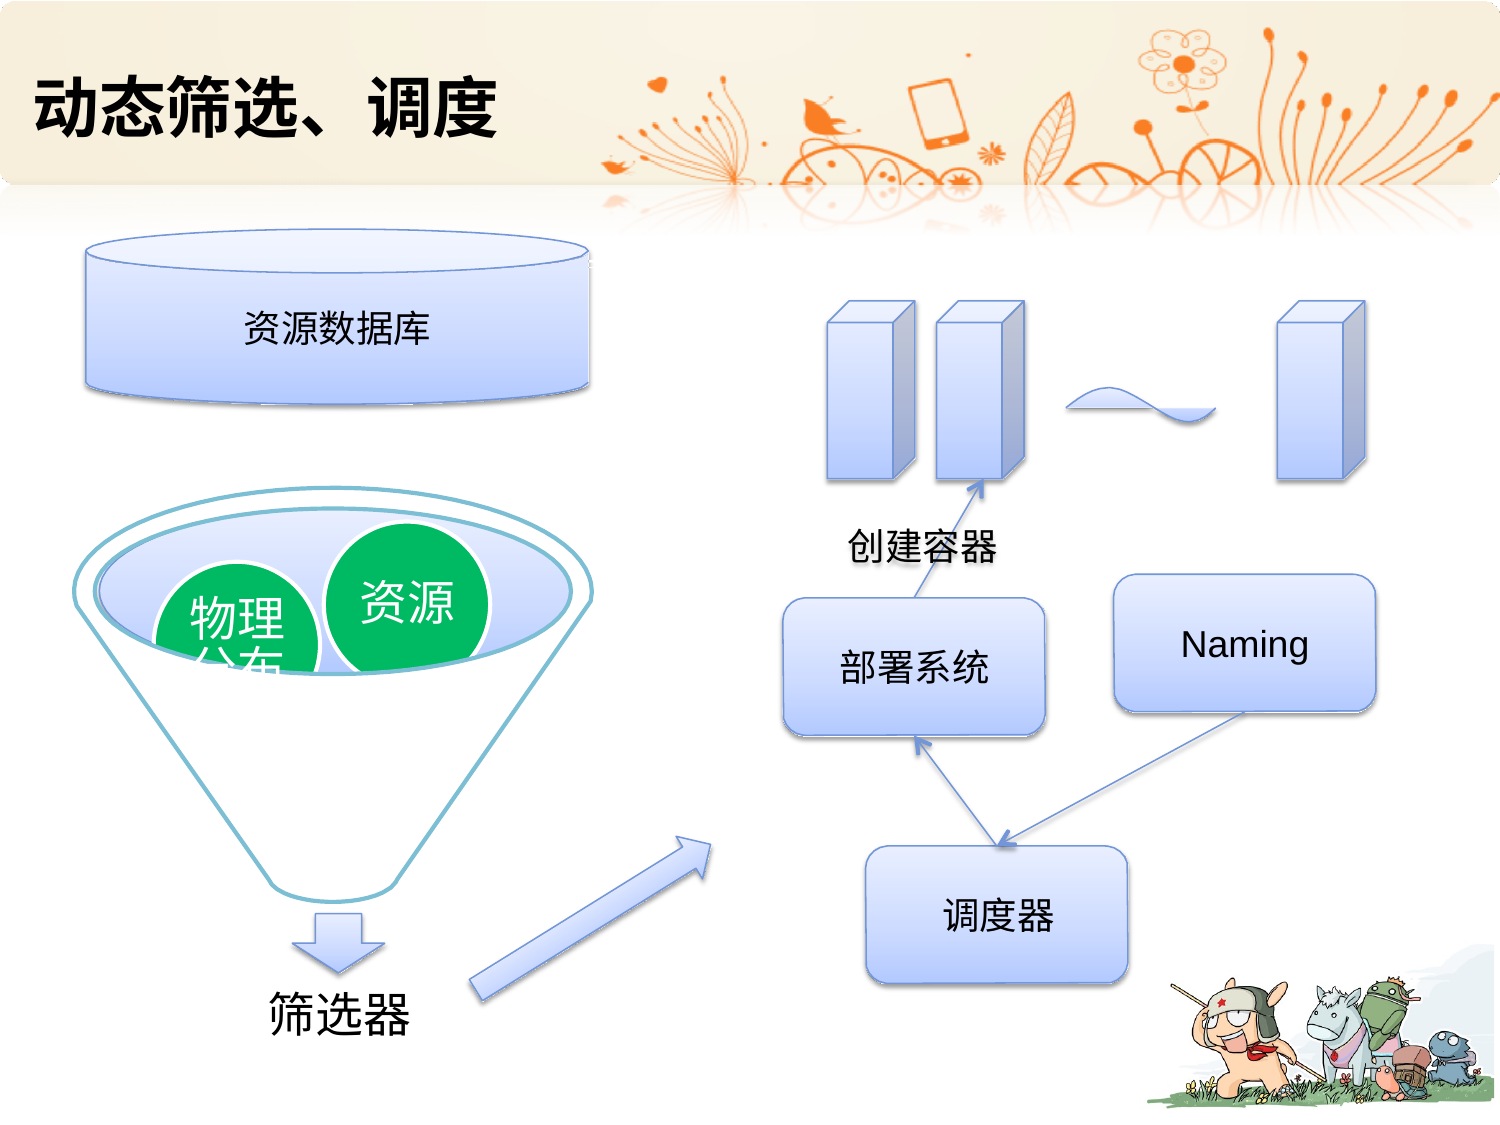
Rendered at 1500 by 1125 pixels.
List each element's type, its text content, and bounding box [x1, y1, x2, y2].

text_box [1113, 574, 1131, 594]
text_box [906, 458, 1008, 511]
text_box [91, 628, 132, 686]
text_box [174, 273, 589, 382]
text_box [1358, 574, 1376, 590]
picture [1139, 940, 1495, 1116]
text_box [85, 383, 310, 405]
text_box 资源 [357, 573, 458, 631]
text_box [819, 295, 924, 491]
text_box [894, 467, 906, 479]
text_box [928, 295, 1033, 491]
text_box [1005, 829, 1011, 841]
text_box [774, 593, 1054, 748]
text_box 资源数据库 [241, 305, 434, 350]
text_box [534, 614, 585, 686]
text_box [1269, 295, 1374, 491]
text_box [827, 300, 849, 322]
text_box [473, 503, 585, 566]
text_box [491, 508, 577, 555]
text_box [782, 597, 1046, 736]
text_box 网络 分布 调度器 筛选器 [265, 720, 1056, 1043]
text_box [966, 478, 984, 499]
text_box [94, 508, 571, 675]
text_box 创建容器 [845, 522, 1000, 568]
text_box Naming [1178, 620, 1312, 666]
text_box [74, 487, 592, 875]
text_box [1194, 409, 1216, 422]
text_box [542, 625, 577, 674]
text_box [825, 511, 1192, 587]
text_box [1058, 382, 1224, 433]
text_box [85, 229, 265, 250]
text_box [1008, 457, 1025, 479]
text_box [1105, 569, 1384, 724]
text_box [1065, 387, 1216, 422]
text_box [1005, 842, 1017, 847]
text_box [99, 508, 176, 546]
text_box [147, 266, 266, 273]
text_box 物理 分布 [187, 595, 288, 696]
text_box [936, 300, 958, 322]
text_box [1005, 716, 1046, 736]
text_box [1277, 300, 1299, 322]
text_box [827, 323, 893, 479]
text_box [85, 229, 589, 273]
text_box [408, 252, 589, 273]
text_box [937, 300, 1022, 322]
text_box [936, 300, 1025, 323]
text_box [889, 714, 1005, 858]
text_box [364, 383, 589, 405]
text_box [85, 251, 589, 405]
text_box [1065, 387, 1105, 407]
text_box [1332, 695, 1376, 712]
text_box [1344, 458, 1365, 479]
text_box [99, 640, 123, 674]
text_box [1025, 597, 1046, 677]
text_box [1113, 656, 1121, 707]
text_box [827, 300, 915, 323]
text_box [835, 514, 1010, 586]
text_box [1113, 387, 1216, 407]
text_box [828, 300, 913, 322]
text_box [1056, 874, 1128, 983]
text_box [1277, 300, 1365, 323]
text_box [1003, 301, 1025, 473]
text_box [1278, 300, 1363, 322]
text_box 部署系统 [837, 644, 992, 689]
text_box [906, 587, 919, 593]
text_box [782, 642, 802, 736]
text_box [936, 323, 1002, 458]
text_box [1113, 574, 1376, 712]
text_box [972, 707, 1253, 874]
text_box [1056, 967, 1128, 984]
text_box [1056, 874, 1137, 995]
text_box [1344, 302, 1365, 478]
picture [0, 1, 1500, 372]
text_box [914, 735, 933, 756]
text_box [1065, 408, 1182, 422]
text_box [918, 587, 1008, 593]
text_box [894, 302, 915, 478]
text_box [782, 597, 803, 619]
text_box [1277, 323, 1343, 479]
title 动态筛选、调度 [30, 66, 1470, 254]
text_box [91, 503, 193, 553]
text_box [77, 224, 597, 416]
text_box [409, 229, 589, 250]
